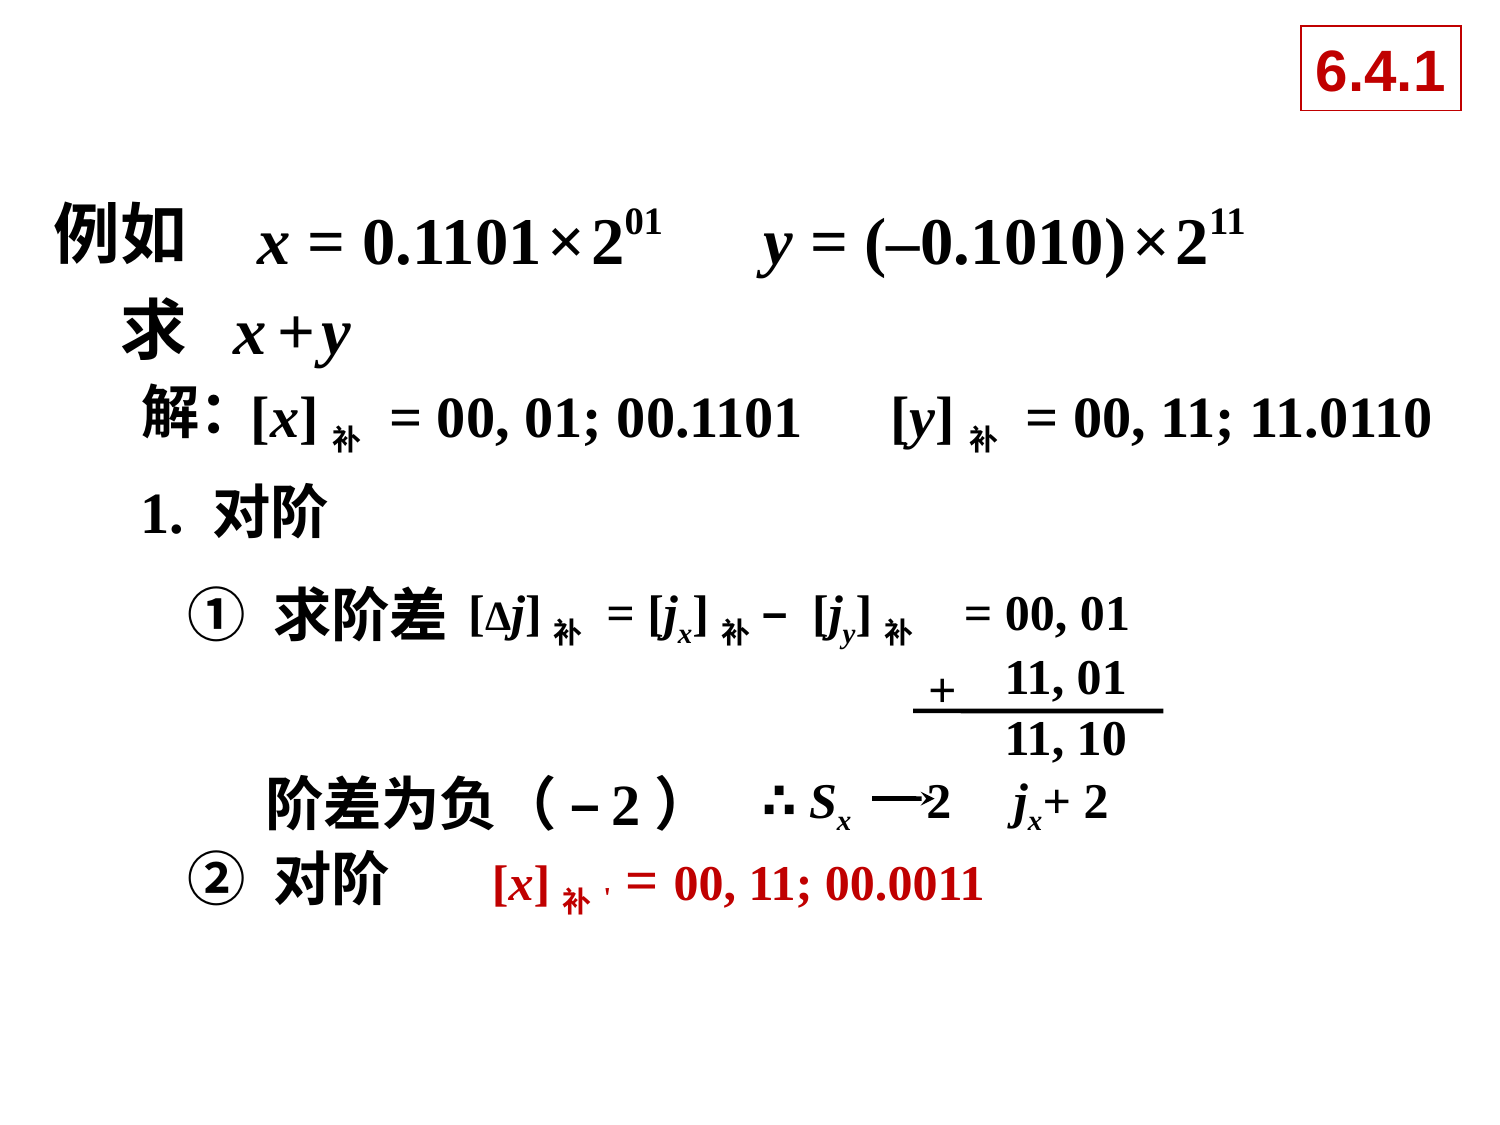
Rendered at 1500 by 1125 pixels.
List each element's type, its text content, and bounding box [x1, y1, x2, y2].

text_box [x]补' = 00, 11; 00.0011 [477, 834, 1000, 926]
text_box 6.4.1 [1301, 25, 1461, 111]
text_box [Δj]补 = [jx]补 – [jy]补 [453, 573, 928, 657]
text_box ① 求阶差 [173, 570, 639, 656]
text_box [105, 188, 1297, 376]
text_box + [913, 649, 972, 725]
text_box 11, 10 [989, 711, 1142, 759]
text_box 1. 对阶 [125, 468, 491, 553]
text_box ② 对阶 [173, 834, 477, 920]
text_box = 00, 01 [949, 573, 1145, 649]
text_box 11, 10 [989, 698, 1142, 710]
text_box 阶差为负（ – 2） [250, 759, 748, 834]
text_box 解： [126, 384, 235, 453]
text_box 例如 [38, 184, 202, 280]
text_box [x]补 = 00, 01; 00.1101 [y]补 = 00, 11; 11.0110 [235, 371, 1462, 464]
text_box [746, 760, 1226, 837]
text_box 11, 01 [989, 637, 1142, 698]
